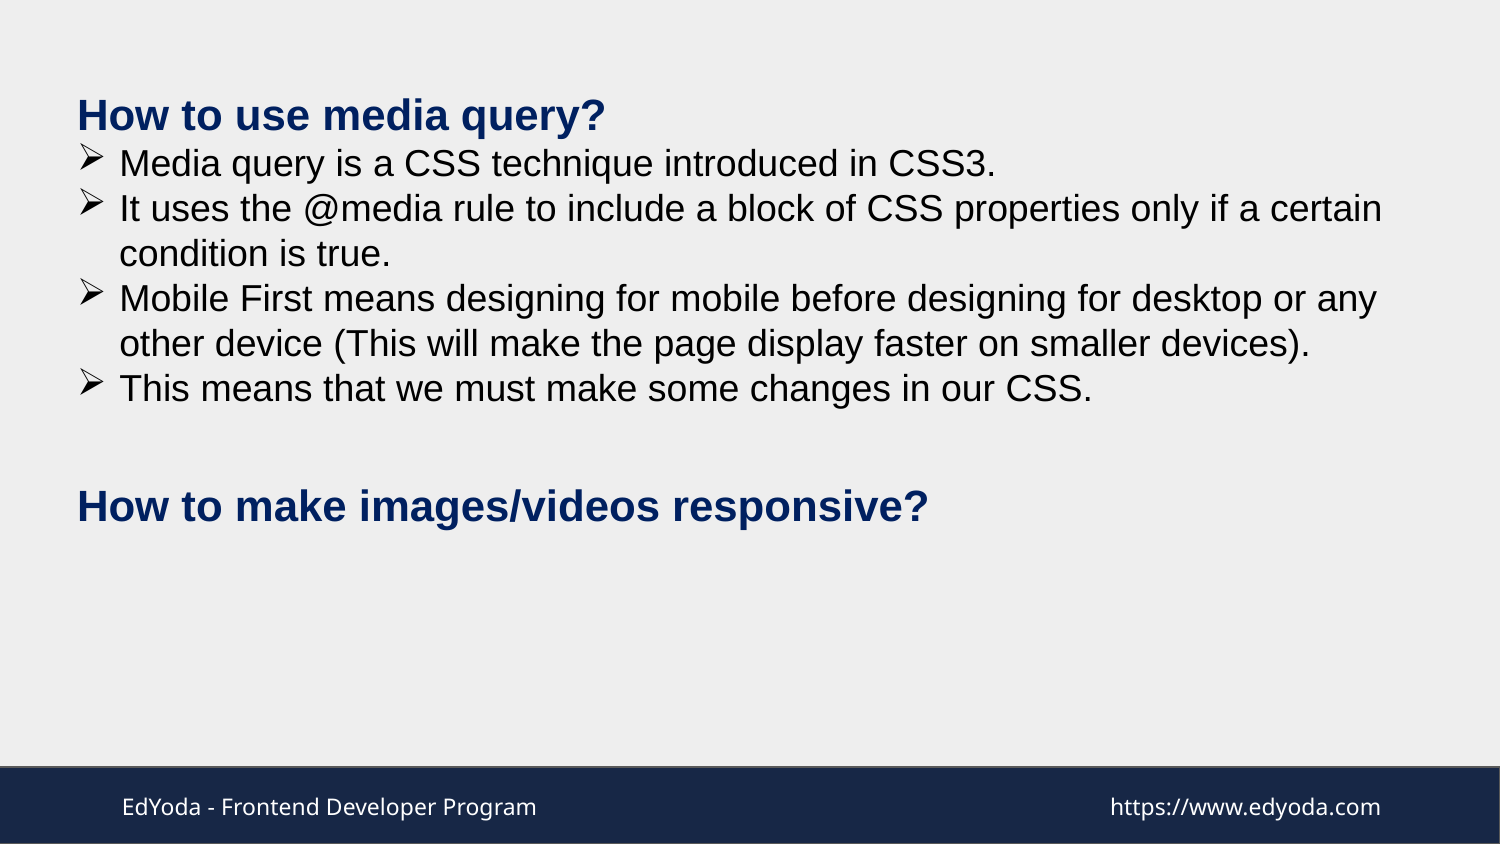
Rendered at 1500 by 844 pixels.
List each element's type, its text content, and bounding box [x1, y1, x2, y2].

text_box [0, 767, 1500, 844]
text_box How to make images/videos responsive? [62, 470, 1098, 538]
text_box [106, 776, 1398, 834]
text_box How to use media query? Media query is a CSS technique introduced in CSS3. It uses the @media rule to include a block of CSS properties only if a certain condition is true. Mobile First means designing for mobile before designing for desktop or any other device (This will make the page display faster on smaller devices). This means that we must make some changes in our CSS. [62, 79, 1464, 462]
